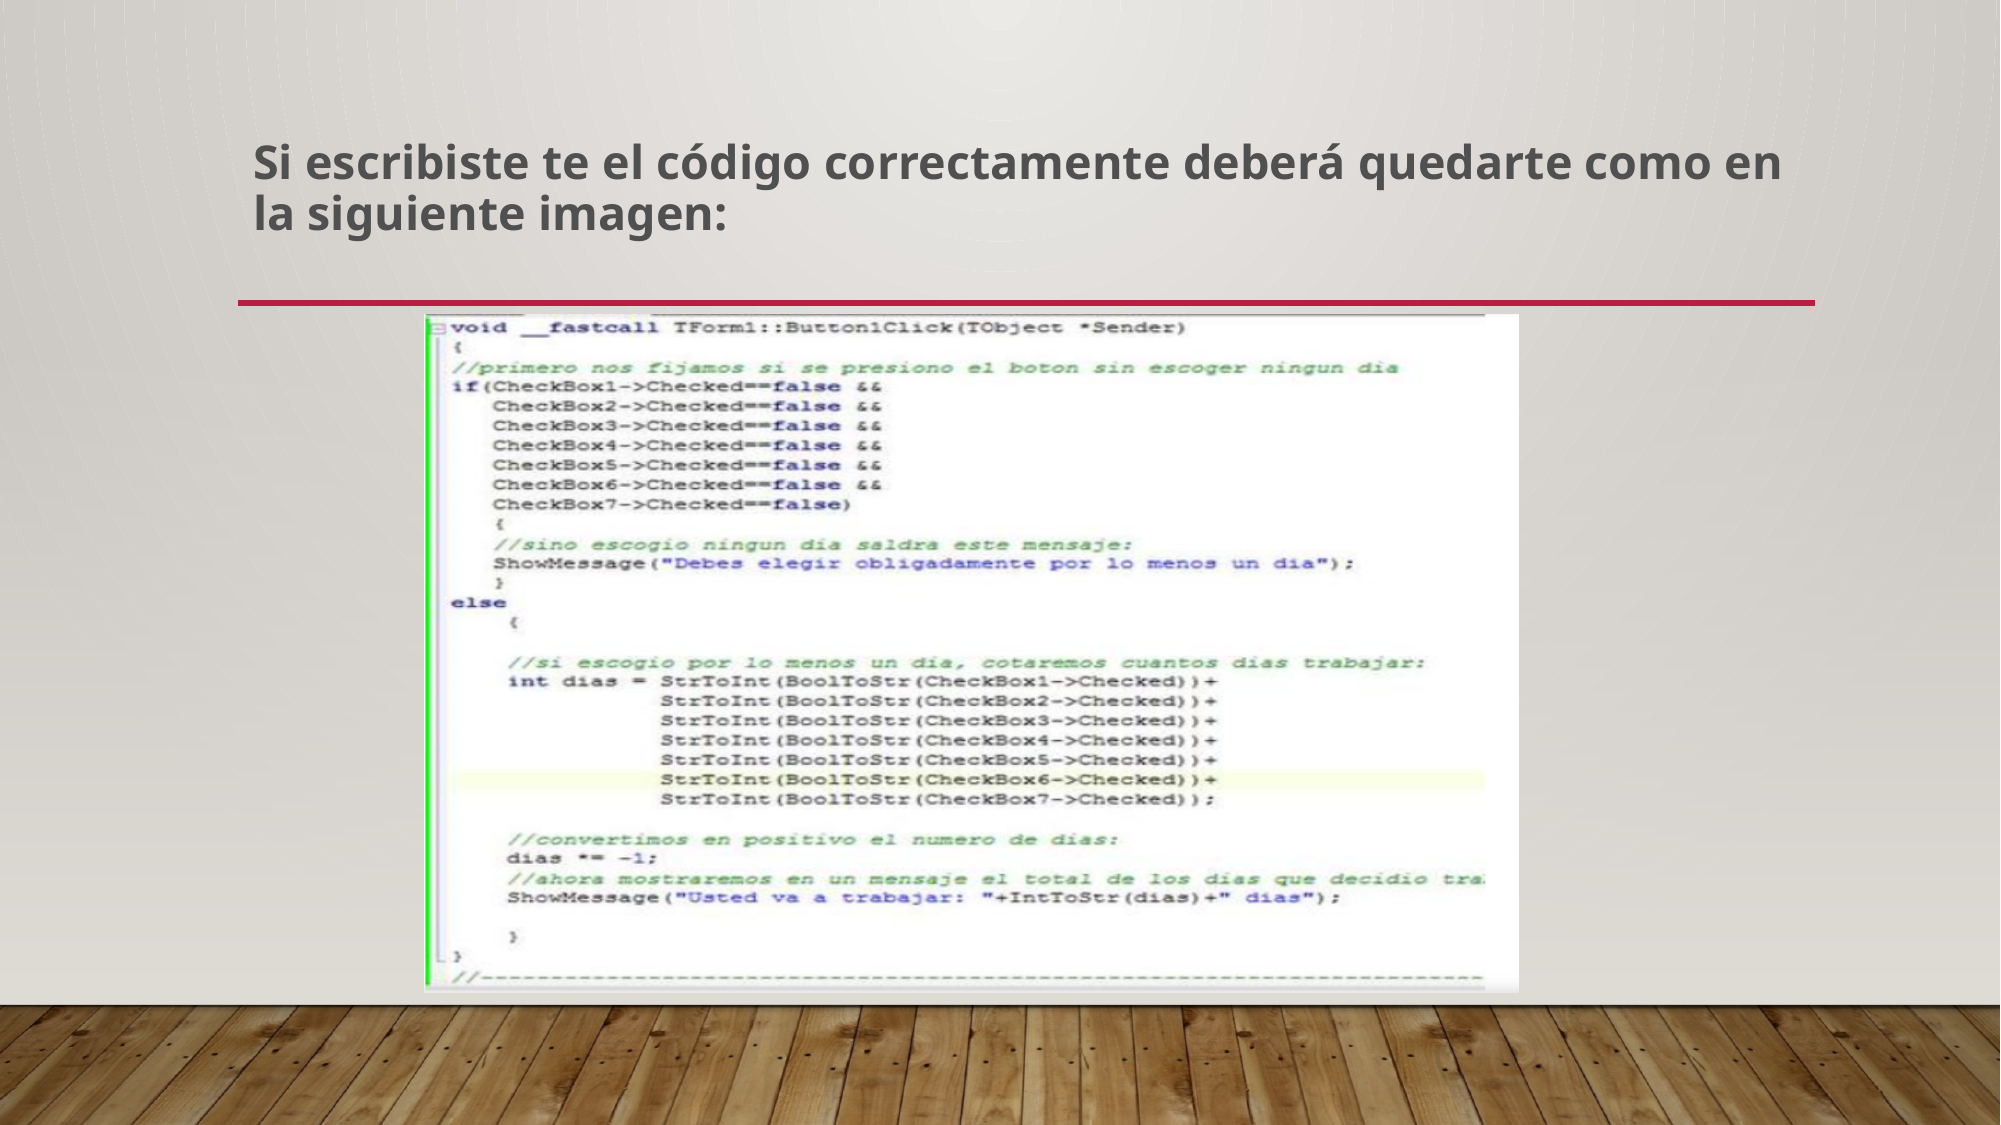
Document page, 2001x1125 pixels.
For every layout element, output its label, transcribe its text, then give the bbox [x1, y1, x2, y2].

title Si escribiste te el código correctamente deberá quedarte como en la siguiente imagen: [238, 131, 1814, 305]
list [424, 314, 1520, 994]
picture [0, 1005, 2000, 1125]
